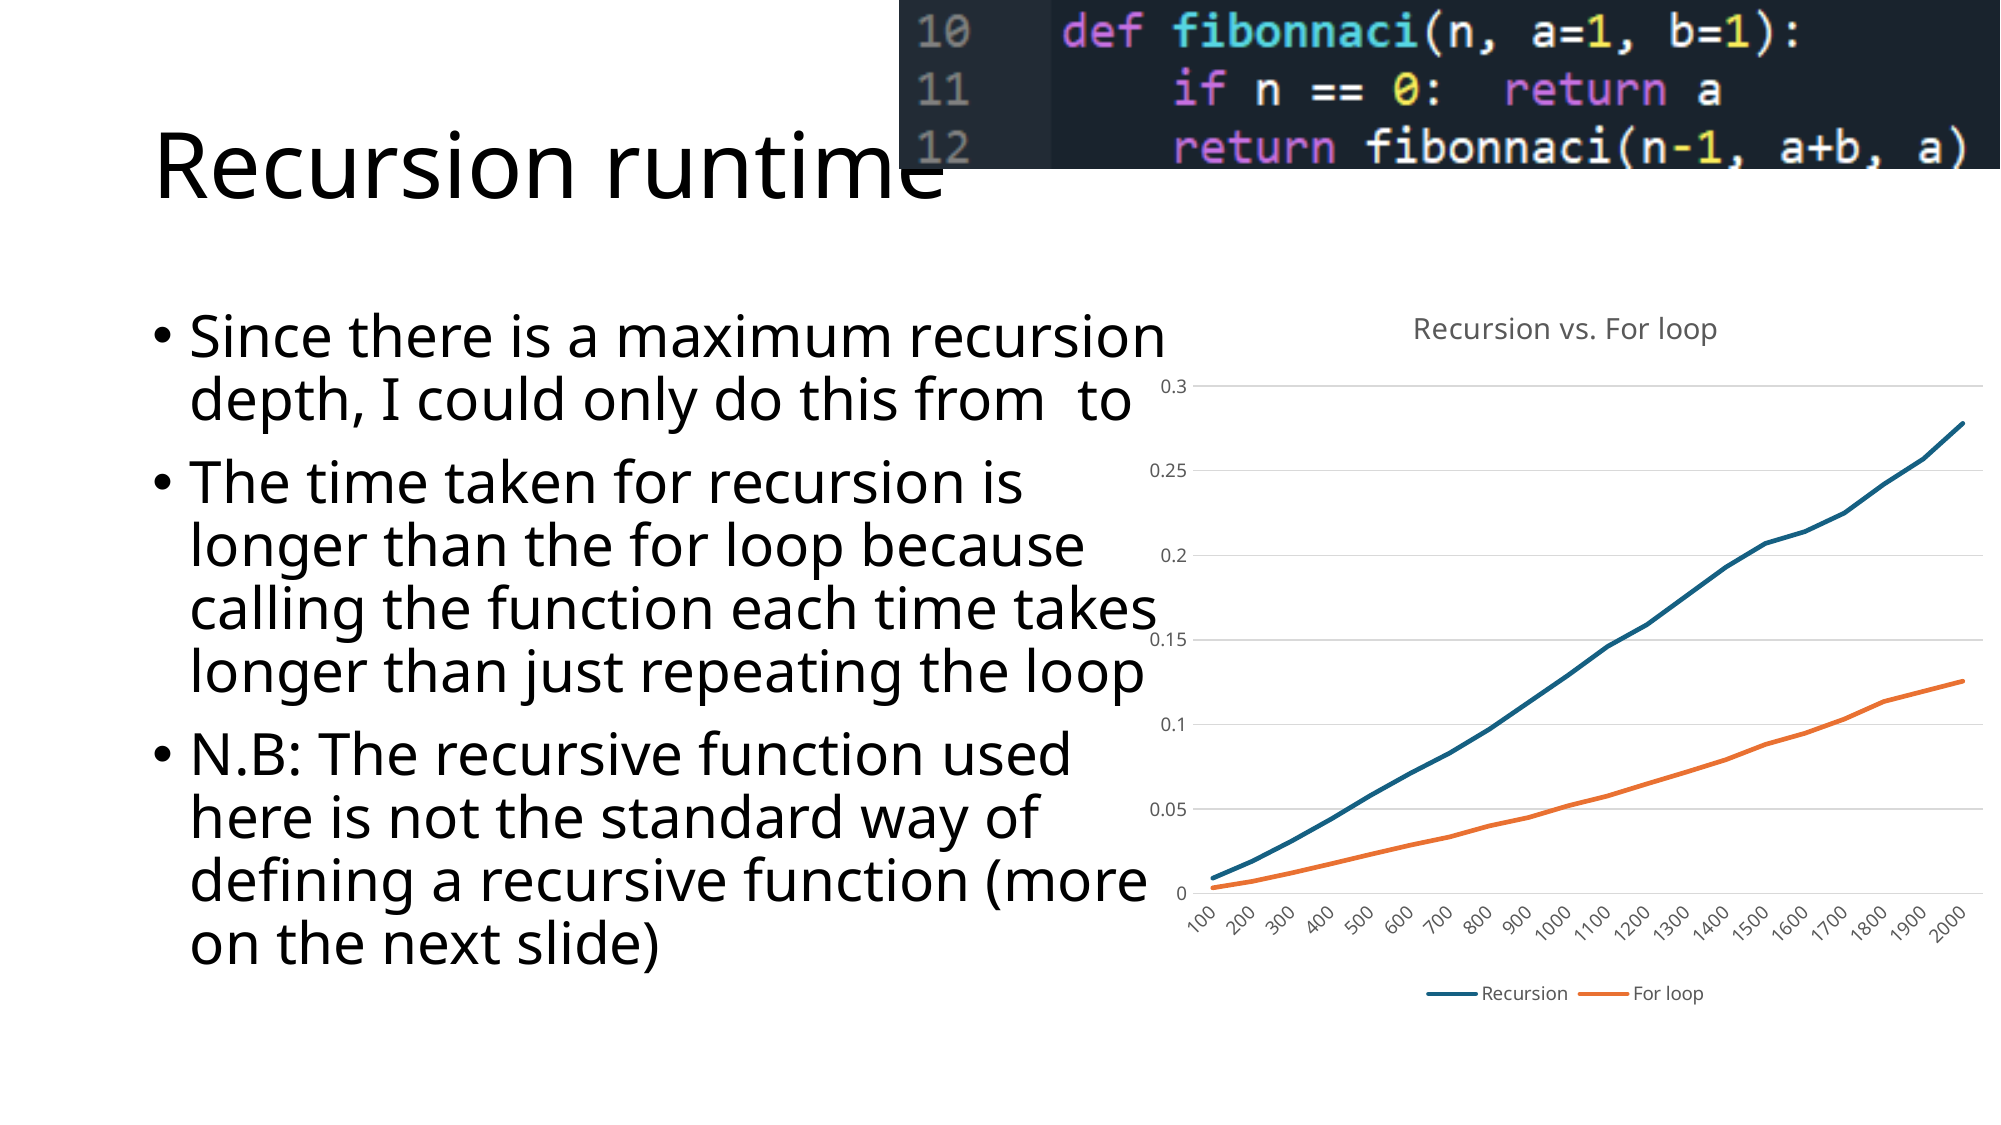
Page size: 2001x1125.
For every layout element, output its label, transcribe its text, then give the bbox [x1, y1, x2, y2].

picture [898, 0, 2000, 170]
title Recursion runtime [137, 59, 1863, 278]
chart [1131, 276, 2000, 1014]
